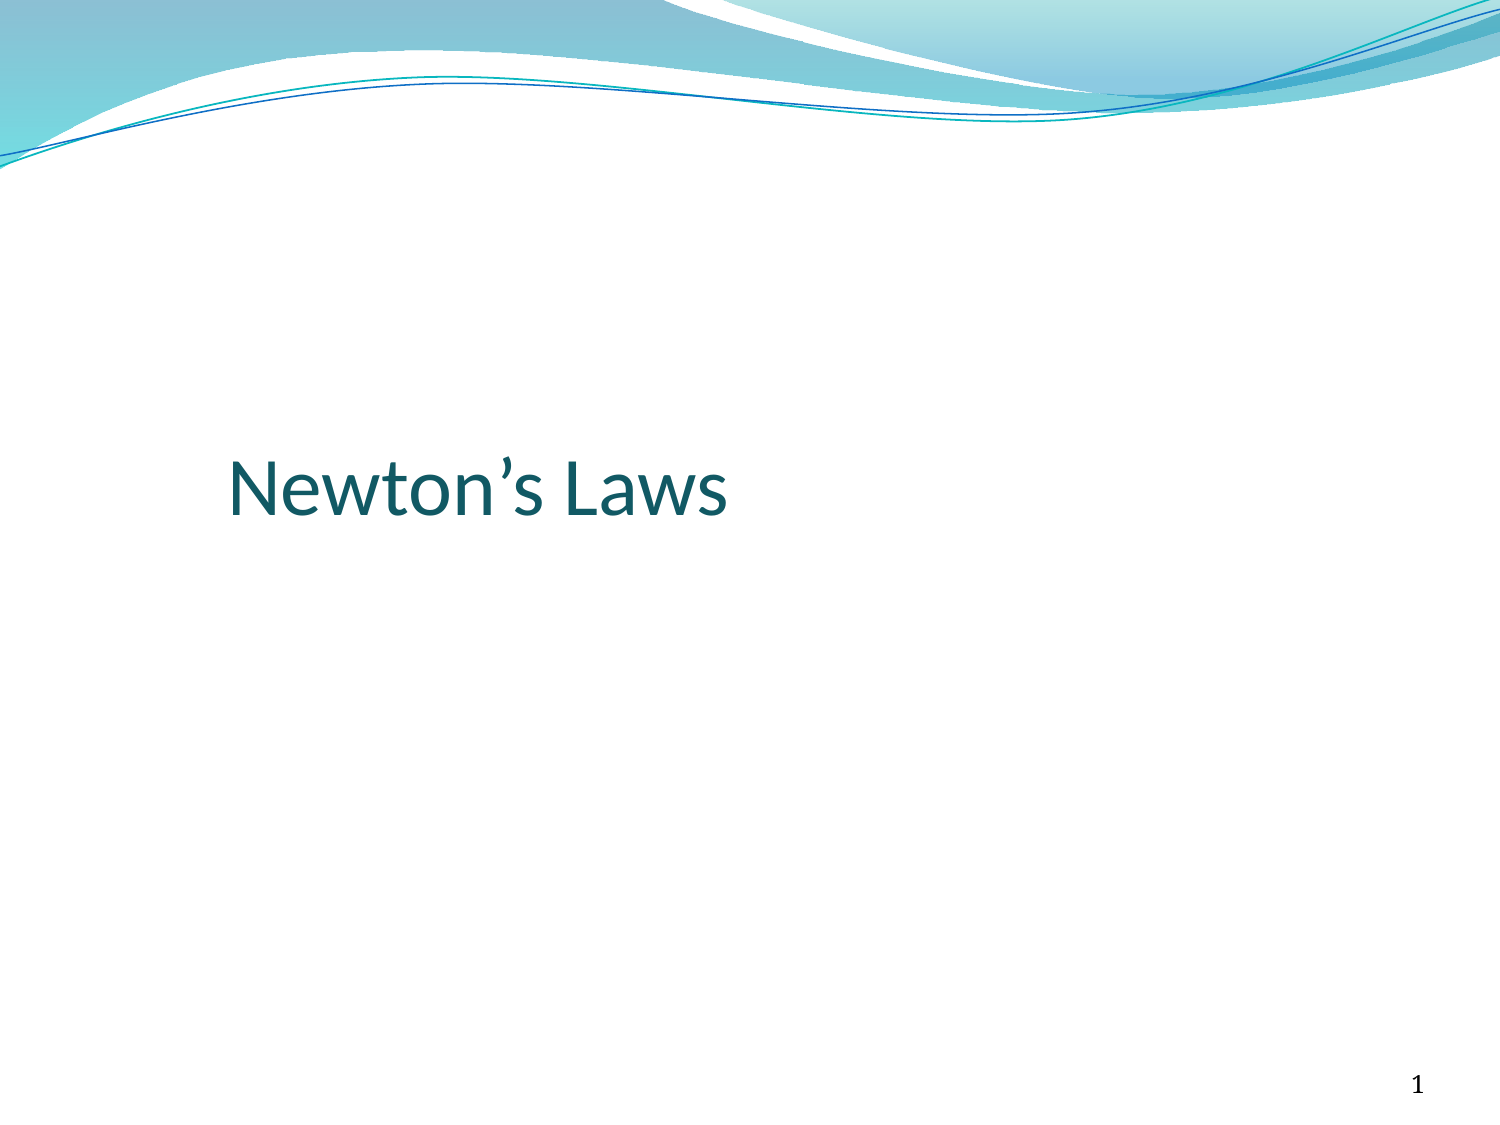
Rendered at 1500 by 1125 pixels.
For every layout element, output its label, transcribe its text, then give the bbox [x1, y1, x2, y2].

text_box Newton’s Laws [212, 425, 1313, 540]
slide_number 1 [1299, 1042, 1425, 1103]
